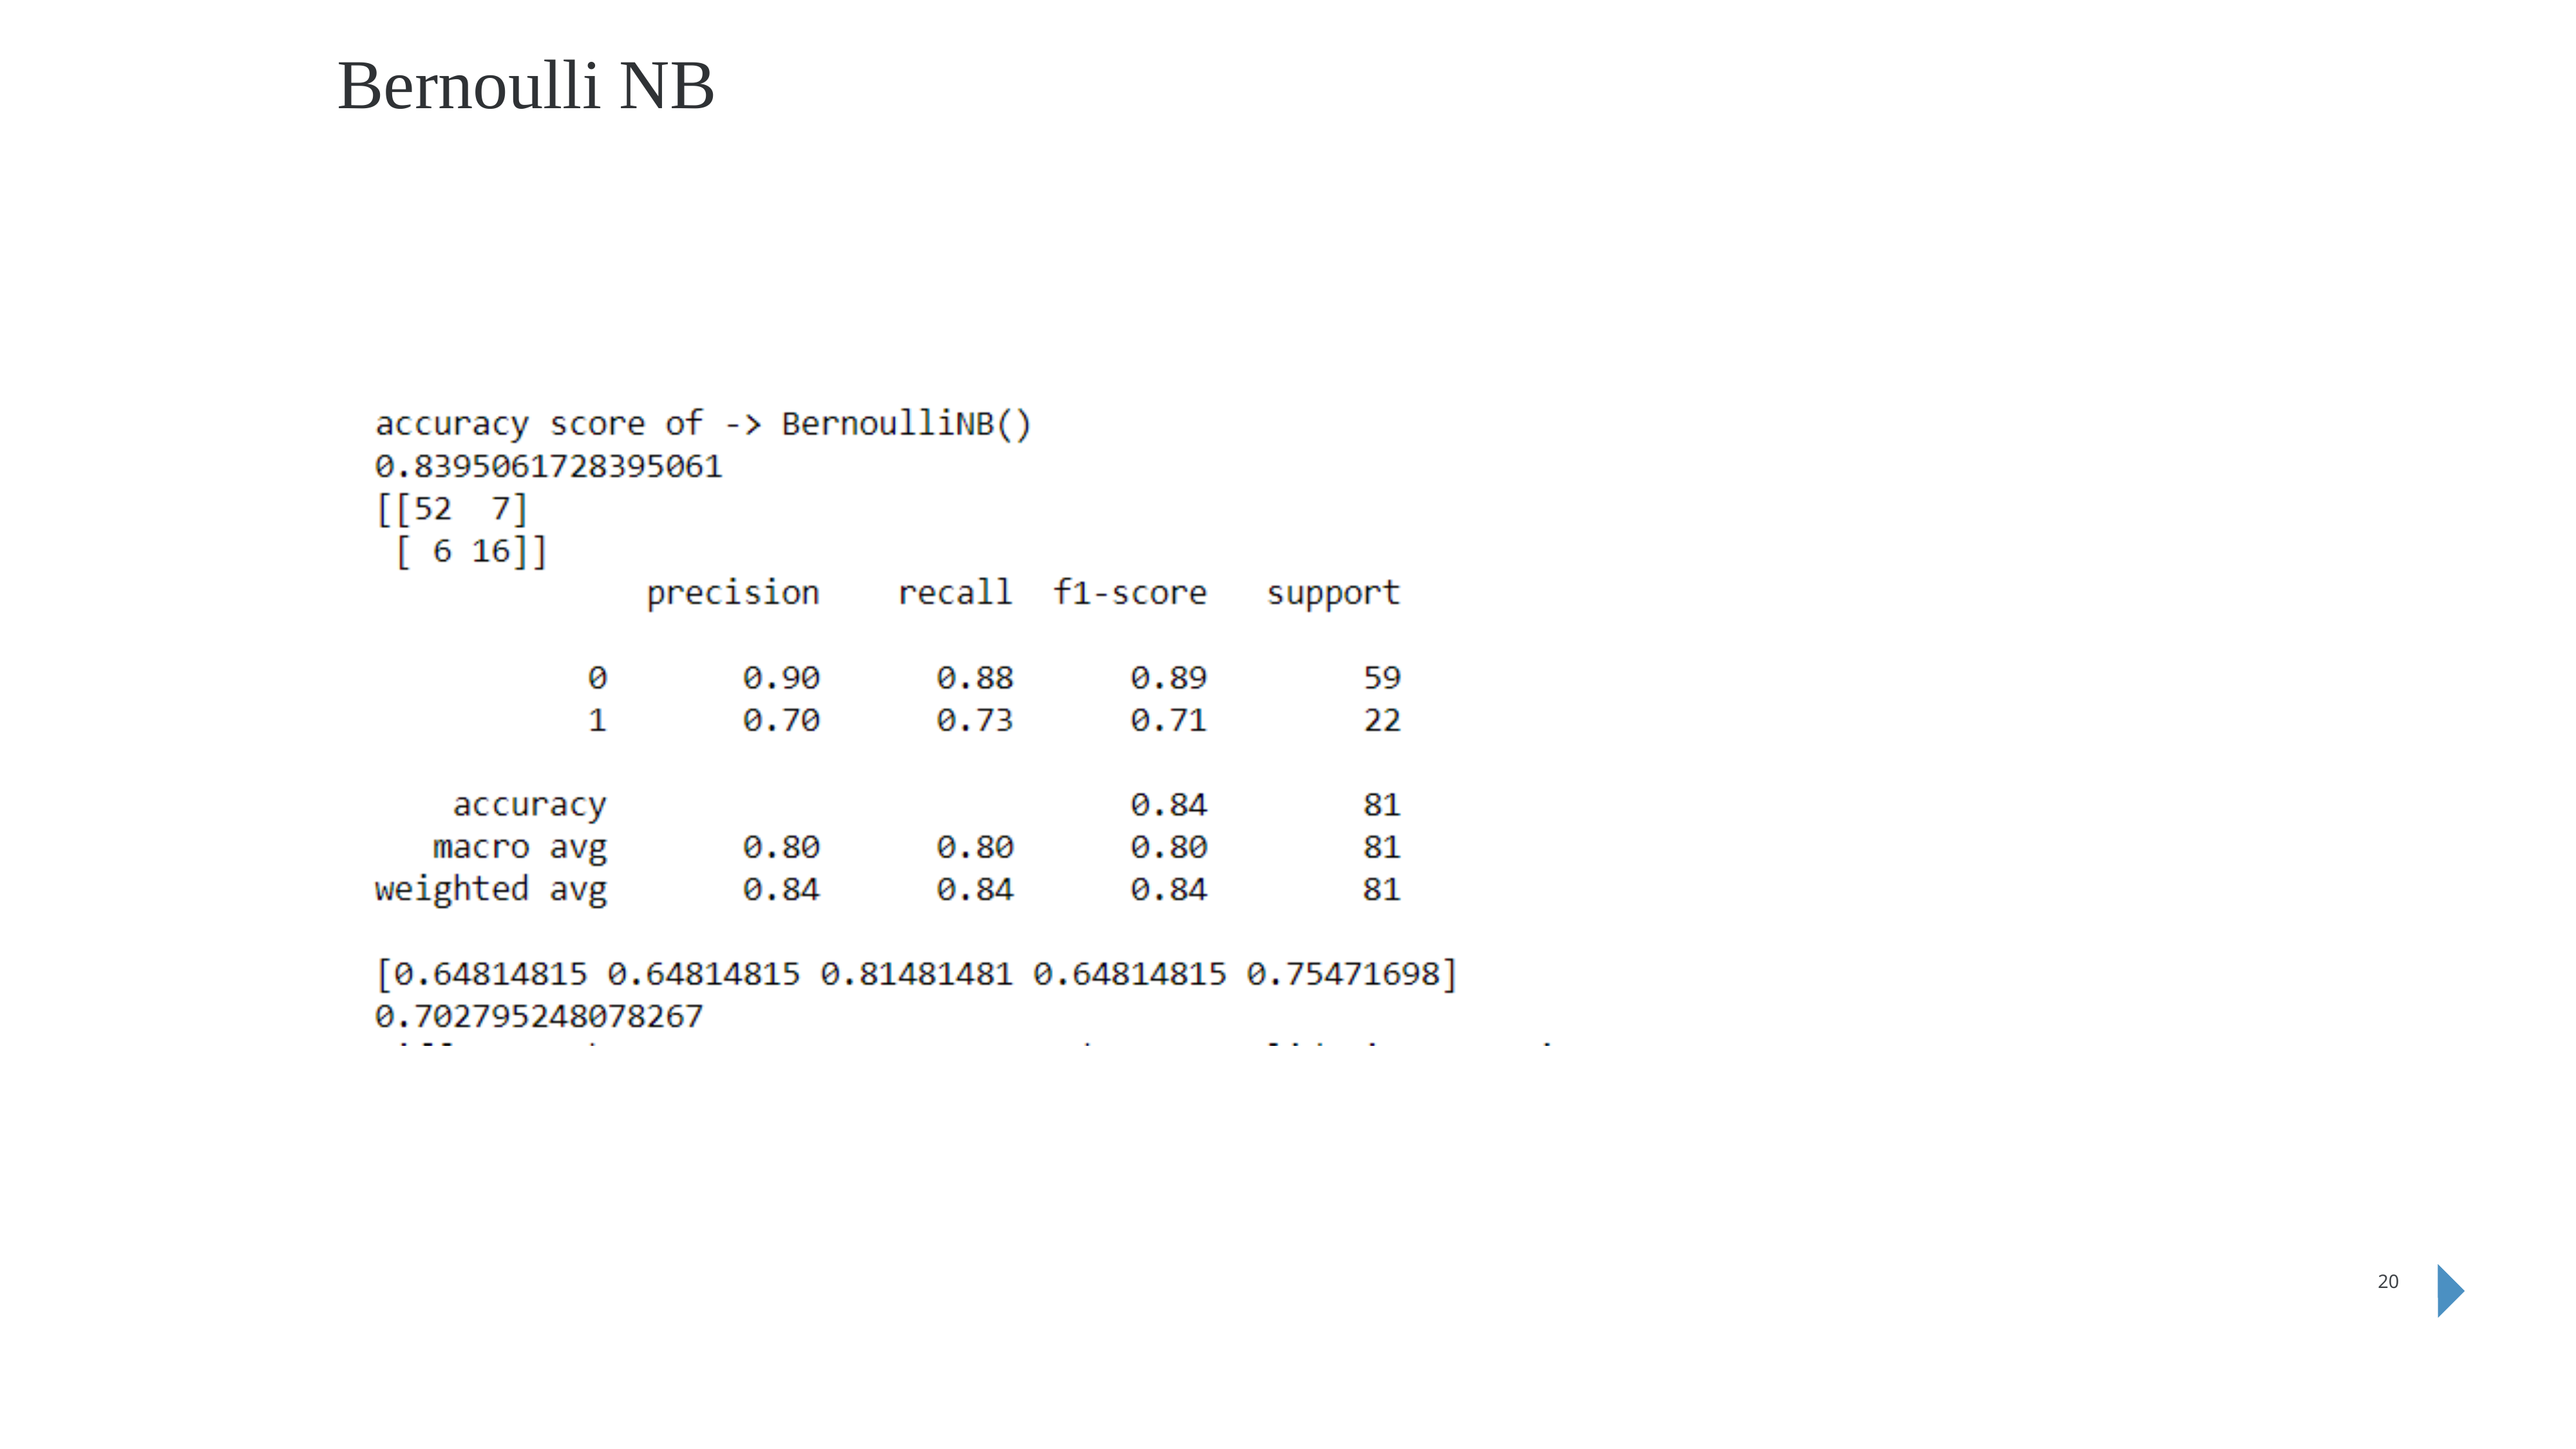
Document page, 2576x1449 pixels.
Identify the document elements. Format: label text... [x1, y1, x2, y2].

slide_number 20 [2339, 1264, 2438, 1318]
text_box Bernoulli NB [327, 50, 1625, 216]
picture [368, 403, 1993, 1046]
